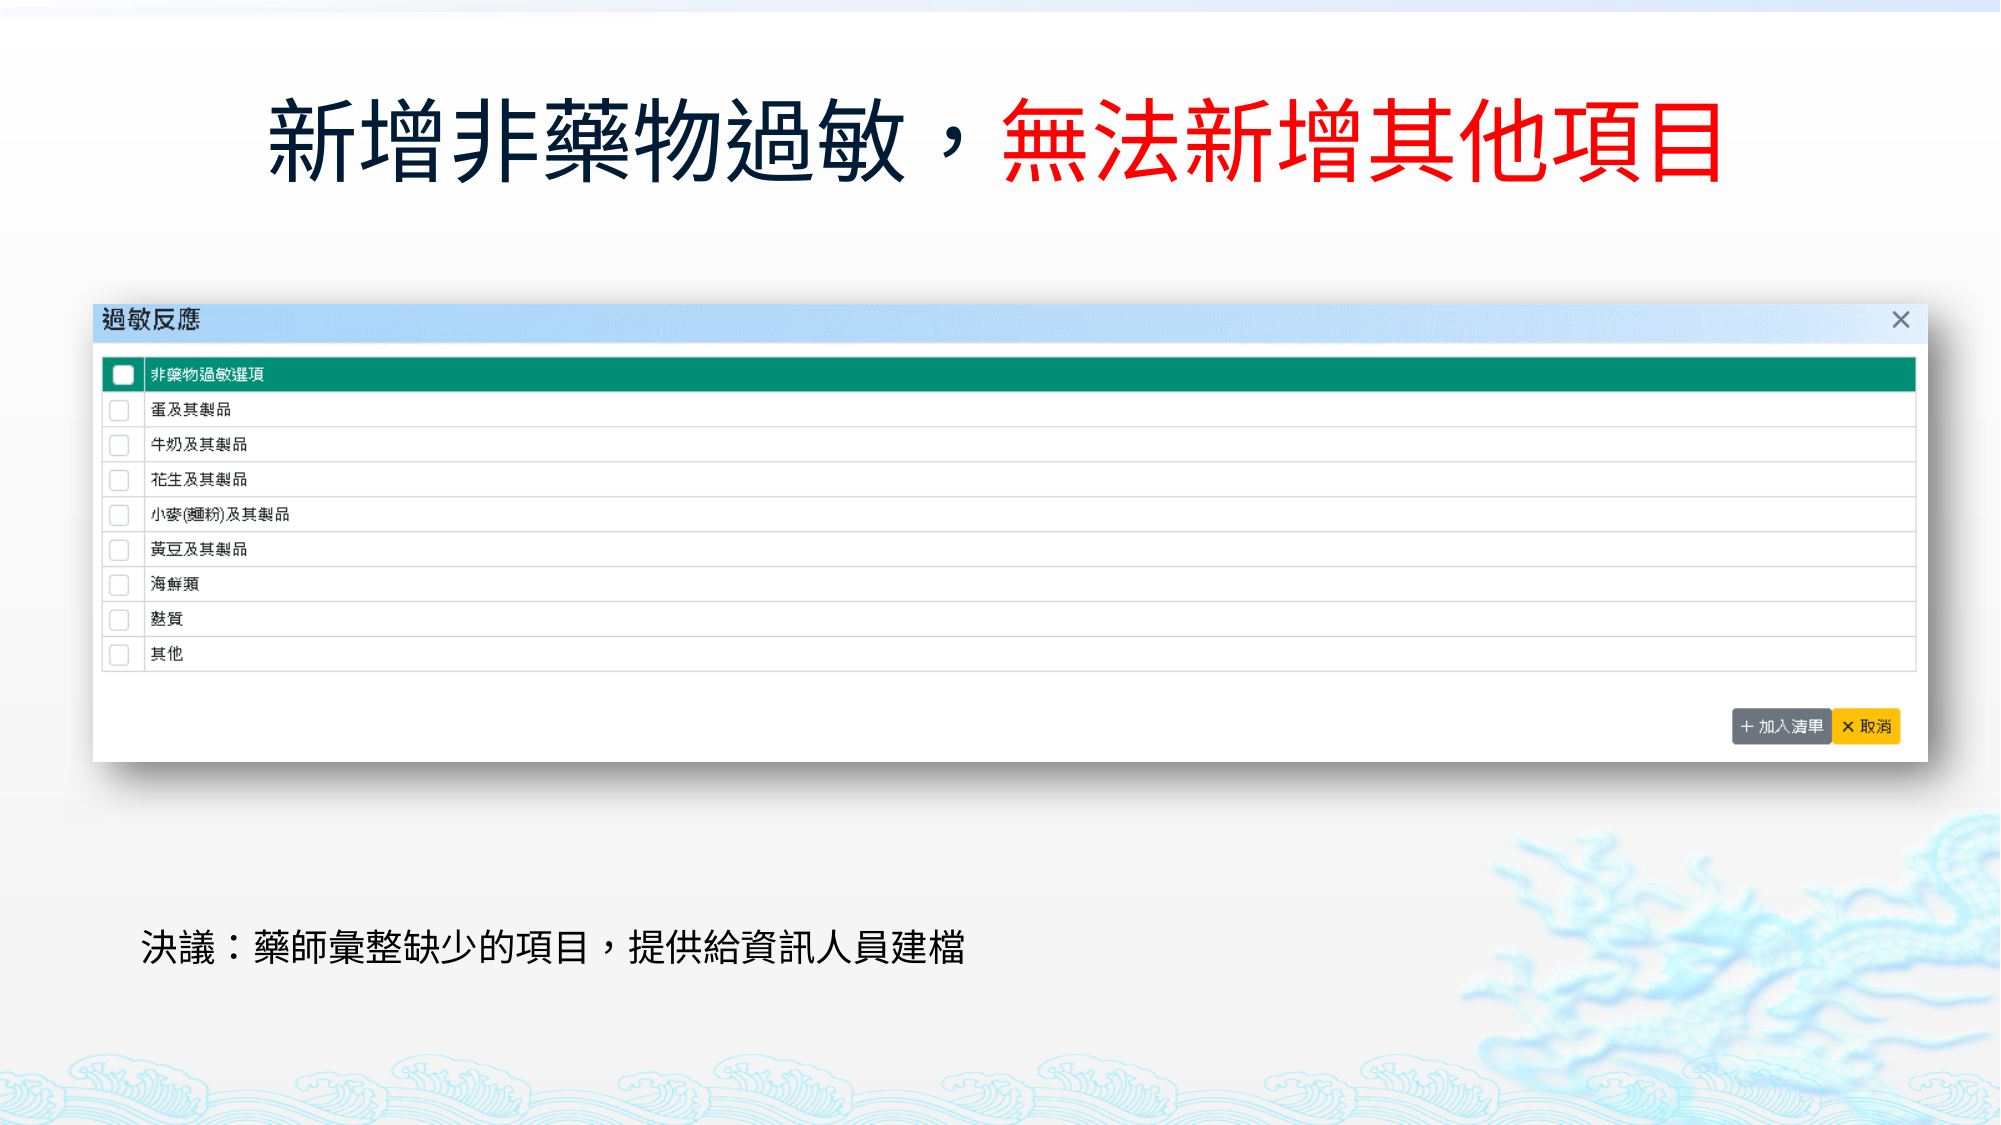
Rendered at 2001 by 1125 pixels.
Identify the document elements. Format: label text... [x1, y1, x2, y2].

picture [93, 303, 1928, 762]
title 新增非藥物過敏，無法新增其他項目 [99, 45, 1900, 233]
text_box 決議：藥師彙整缺少的項目，提供給資訊人員建檔 [125, 916, 1390, 977]
